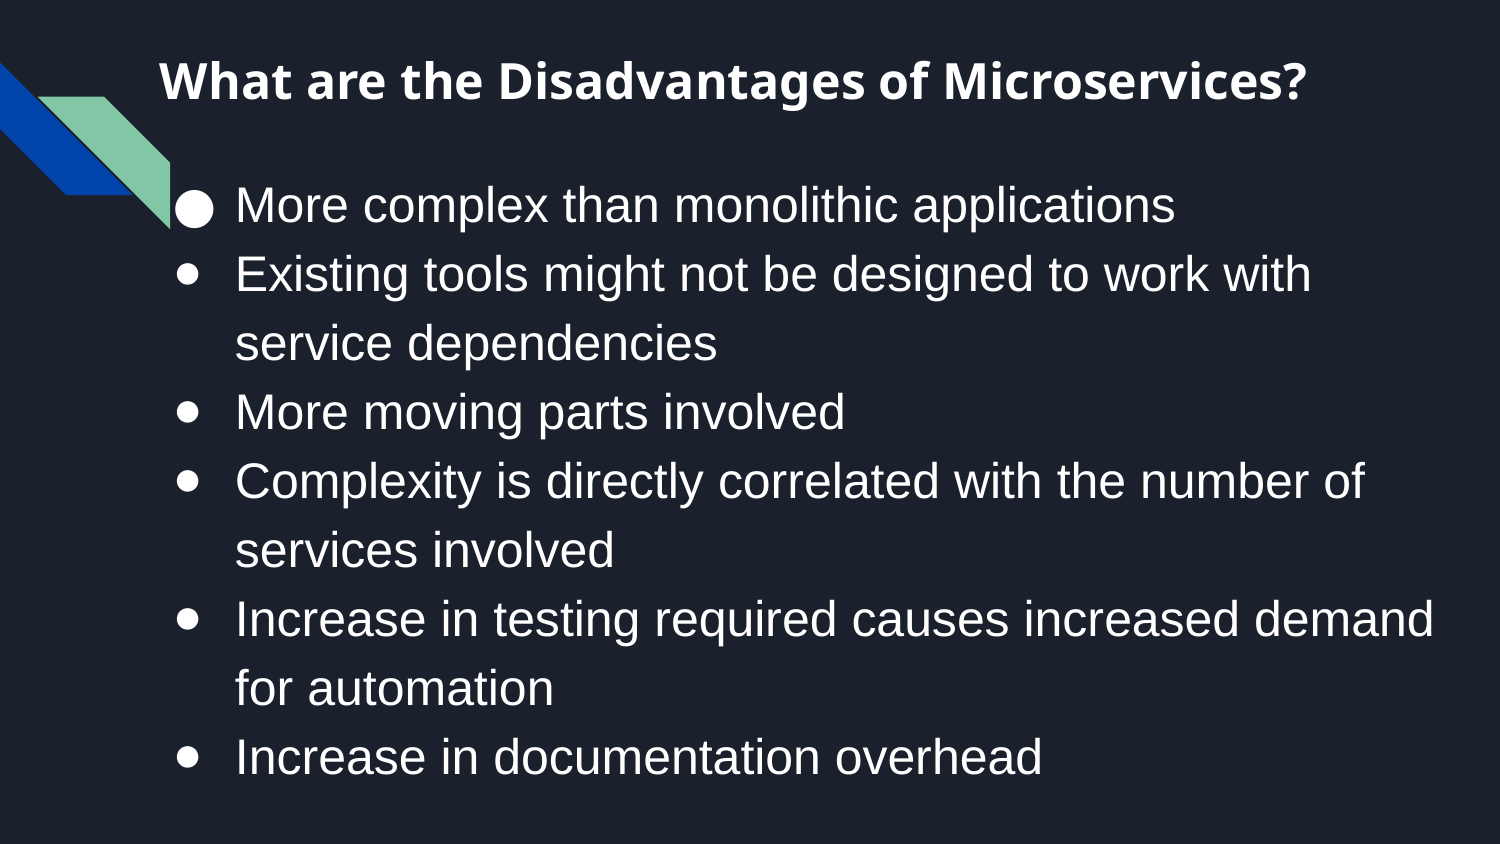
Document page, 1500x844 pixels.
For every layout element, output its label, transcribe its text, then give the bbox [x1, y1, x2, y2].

list More complex than monolithic applications Existing tools might not be designed to work with service dependencies More moving parts involved Complexity is directly correlated with the number of services involved Increase in testing required causes increased demand for automation Increase in documentation overhead [145, 148, 1453, 755]
title What are the Disadvantages of Microservices? [145, 35, 1400, 148]
